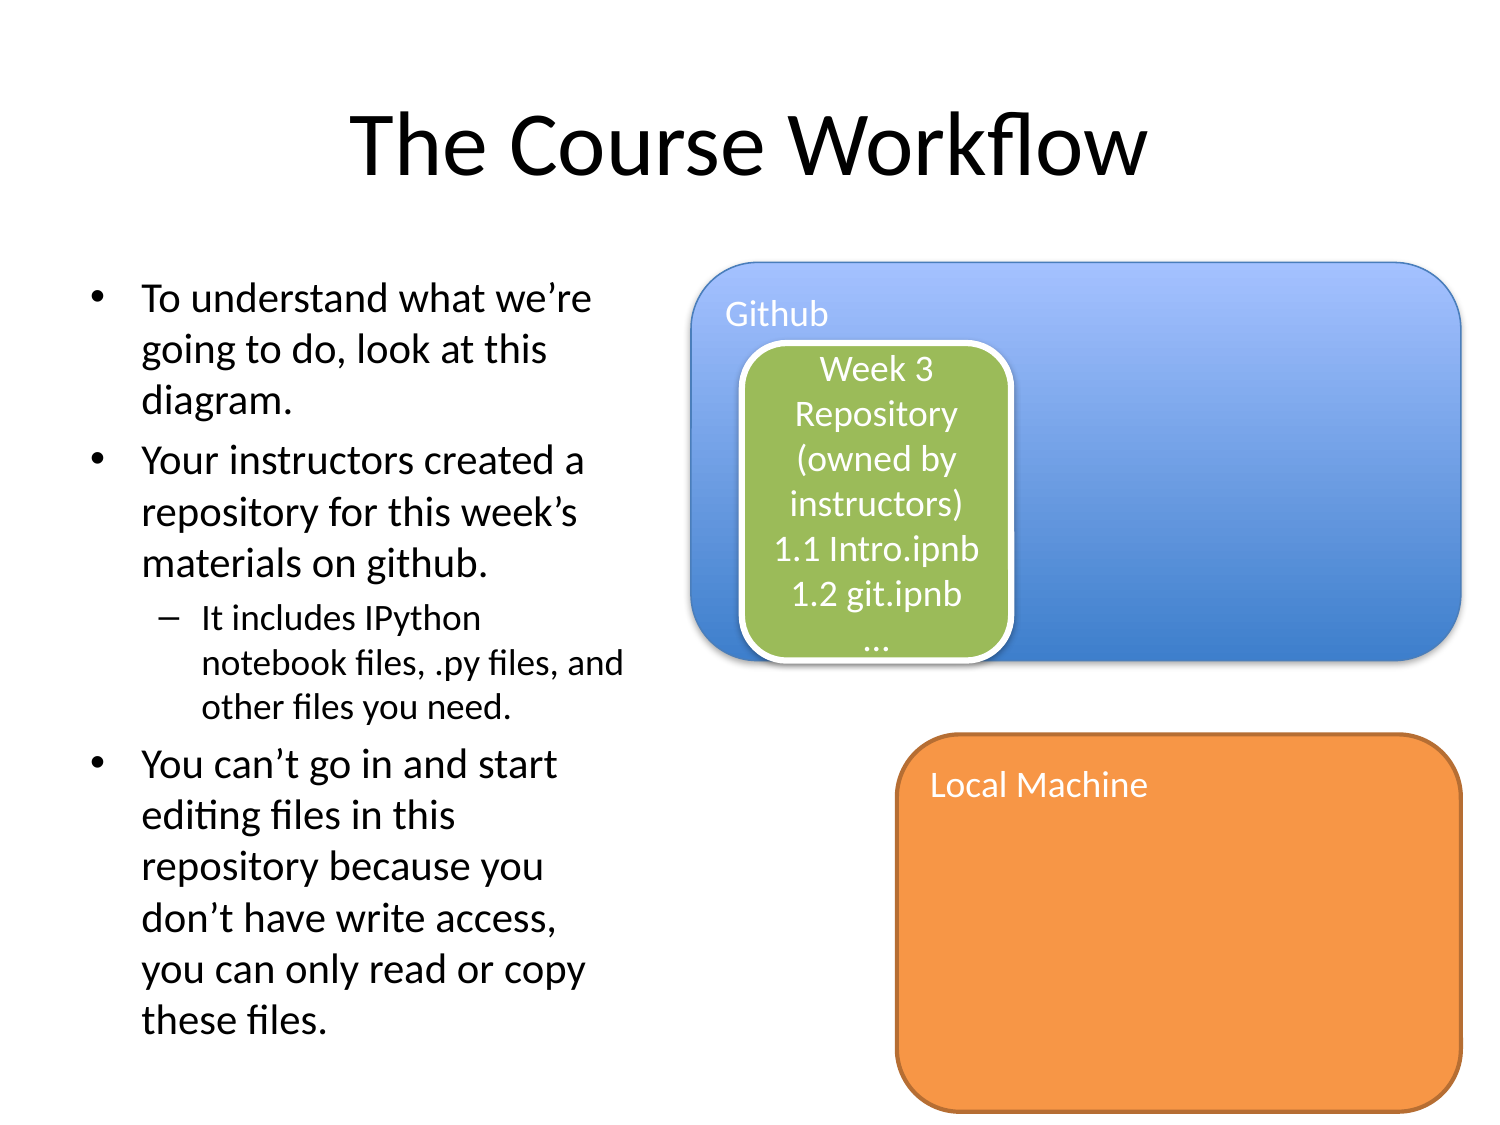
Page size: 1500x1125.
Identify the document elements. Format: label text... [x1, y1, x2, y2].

text_box Local Machine [894, 732, 1464, 1114]
text_box Week 3 Repository (owned by instructors) 1.1 Intro.ipnb 1.2 git.ipnb … [738, 339, 1015, 664]
list To understand what we’re going to do, look at this diagram. Your instructors created a repository for this week’s materials on github. It includes IPython notebook files, .py files, and other files you need. You can’t go in and start editing files in this repository because you don’t have write access, you can only read or copy these files. [75, 262, 642, 1066]
title The Course Workflow [75, 45, 1425, 233]
text_box Github [690, 261, 1462, 662]
